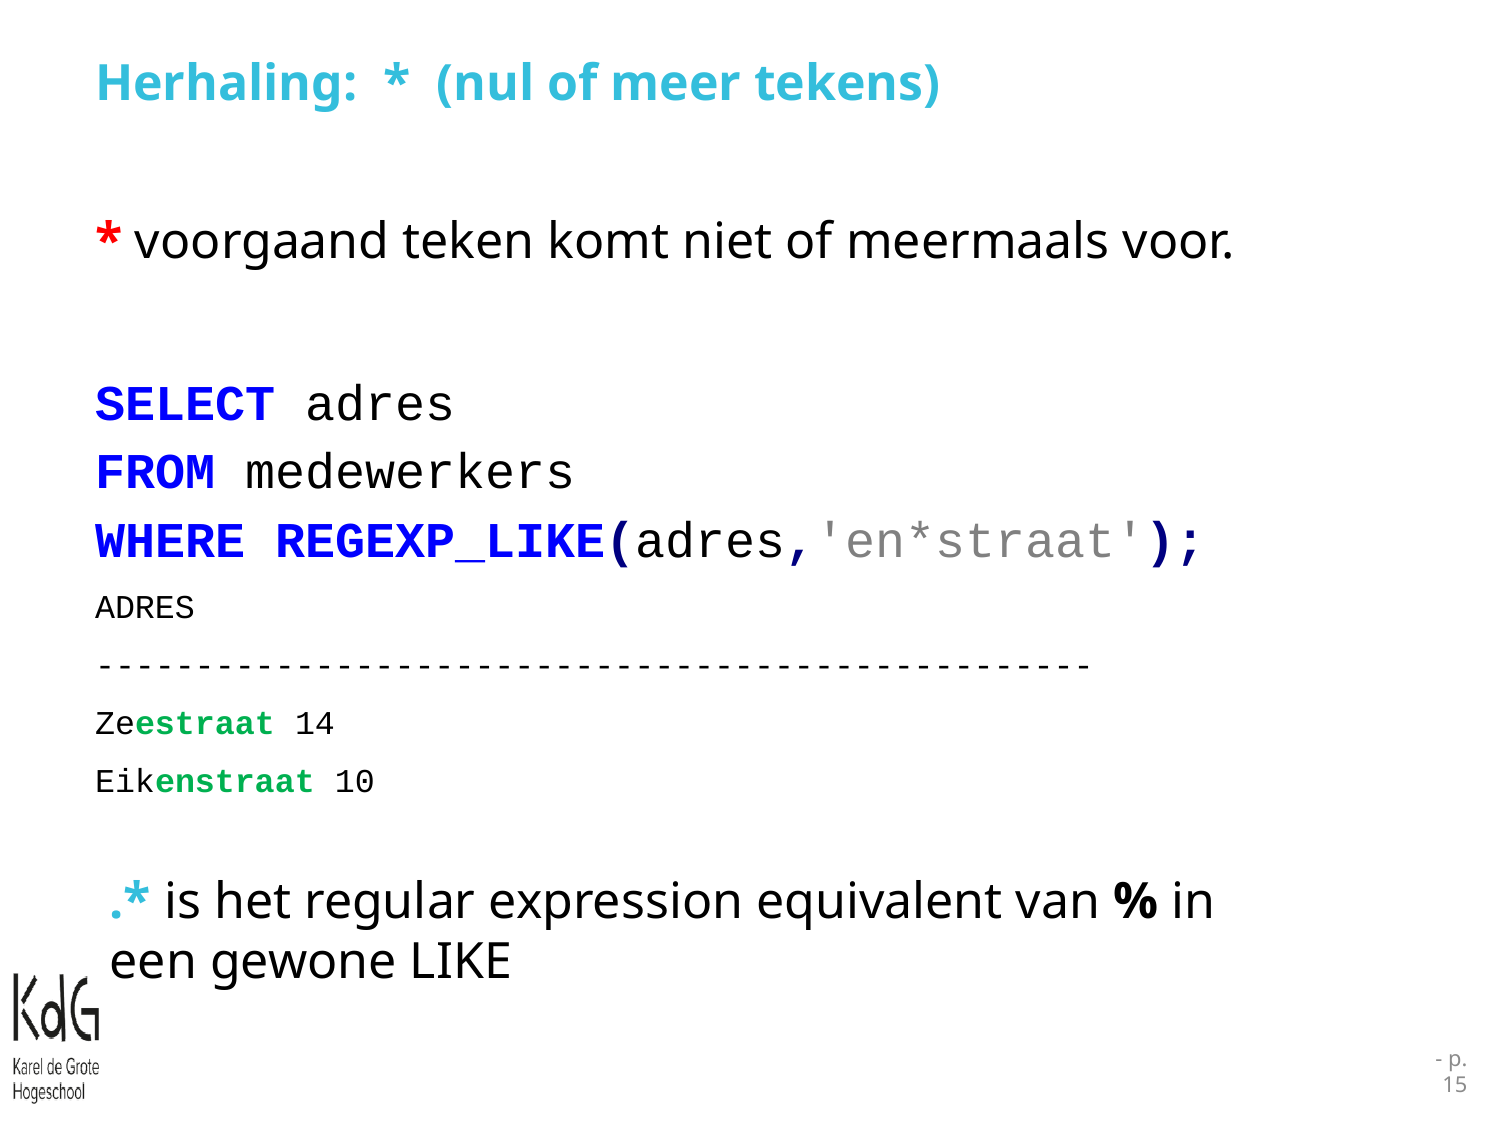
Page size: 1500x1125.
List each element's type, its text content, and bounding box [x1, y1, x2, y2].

list * voorgaand teken komt niet of meermaals voor. SELECT adres FROM medewerkers WHERE REGEXP_LIKE(adres,'en*straat'); ADRES -------------------------------------------------- Zeestraat 14 Eikenstraat 10 [94, 201, 1412, 1006]
slide_number - p.15 [1411, 1042, 1483, 1103]
title Herhaling: * (nul of meer tekens) [94, 42, 1412, 201]
text_box .* is het regular expression equivalent van % in een gewone LIKE [94, 860, 1325, 996]
picture [5, 928, 124, 1114]
